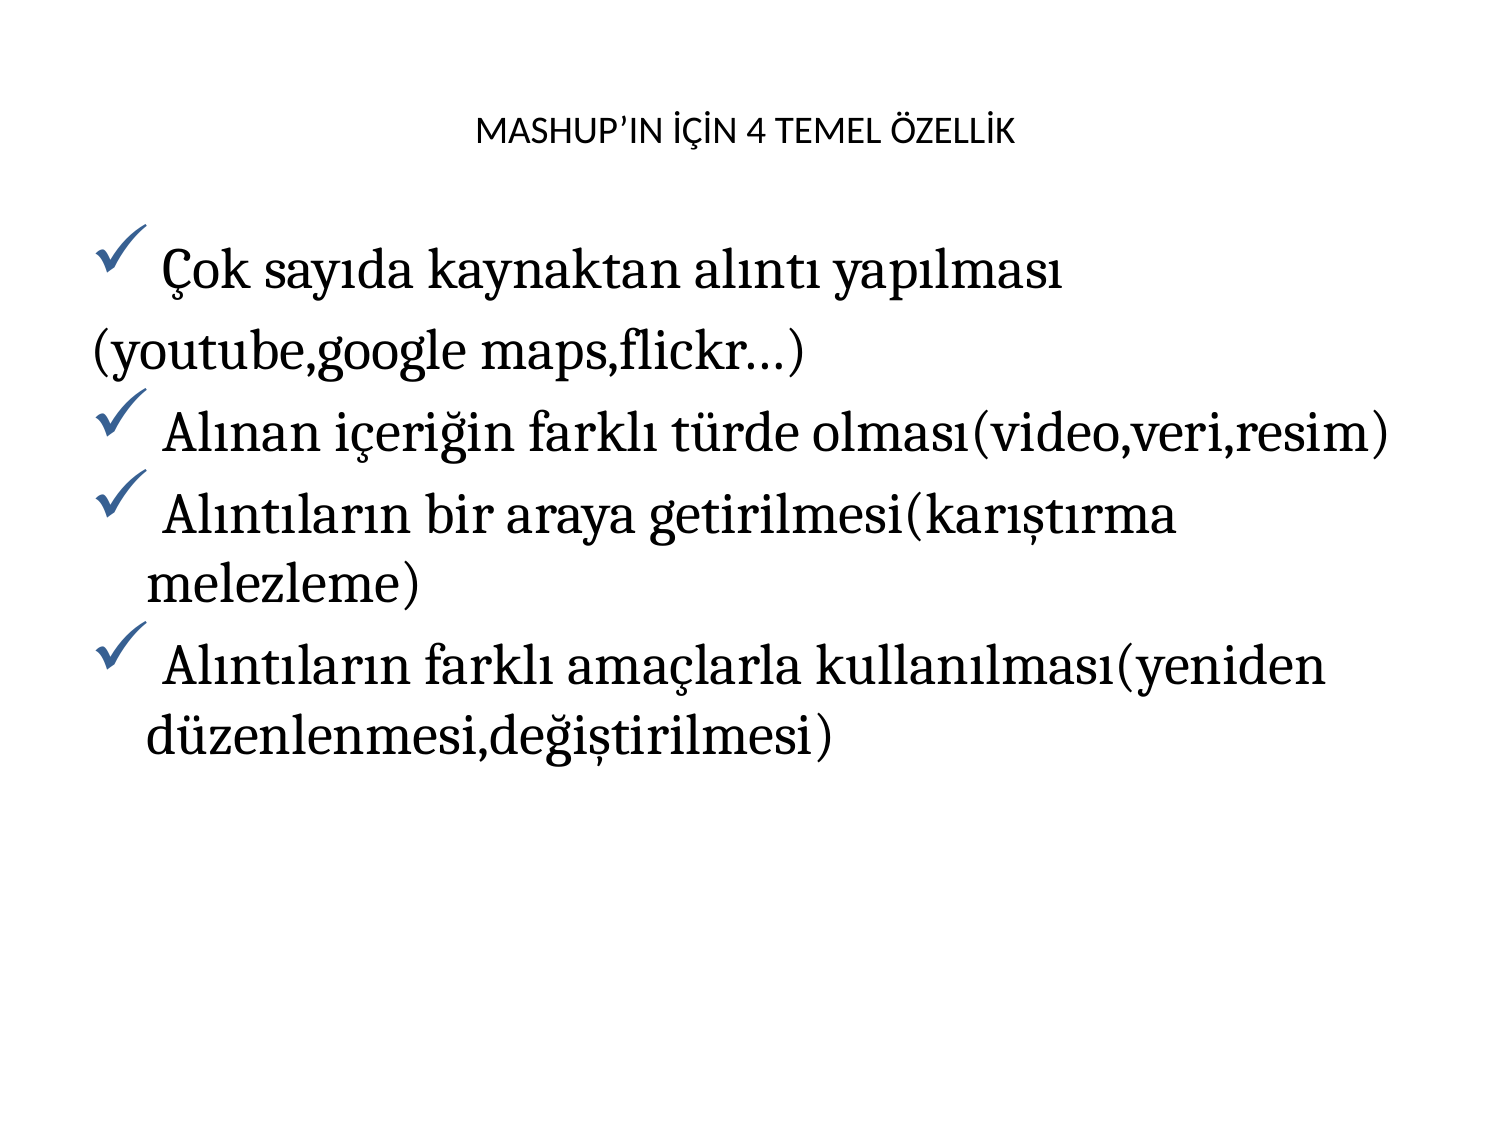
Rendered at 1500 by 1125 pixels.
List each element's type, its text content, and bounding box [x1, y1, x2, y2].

title MASHUP’IN İÇİN 4 TEMEL ÖZELLİK [75, 45, 1425, 211]
list Çok sayıda kaynaktan alıntı yapılması (youtube,google maps,flickr…) Alınan içeriğin farklı türde olması(video,veri,resim) Alıntıların bir araya getirilmesi(karıştırma melezleme) Alıntıların farklı amaçlarla kullanılması(yeniden düzenlenmesi,değiştirilmesi) [75, 222, 1425, 938]
